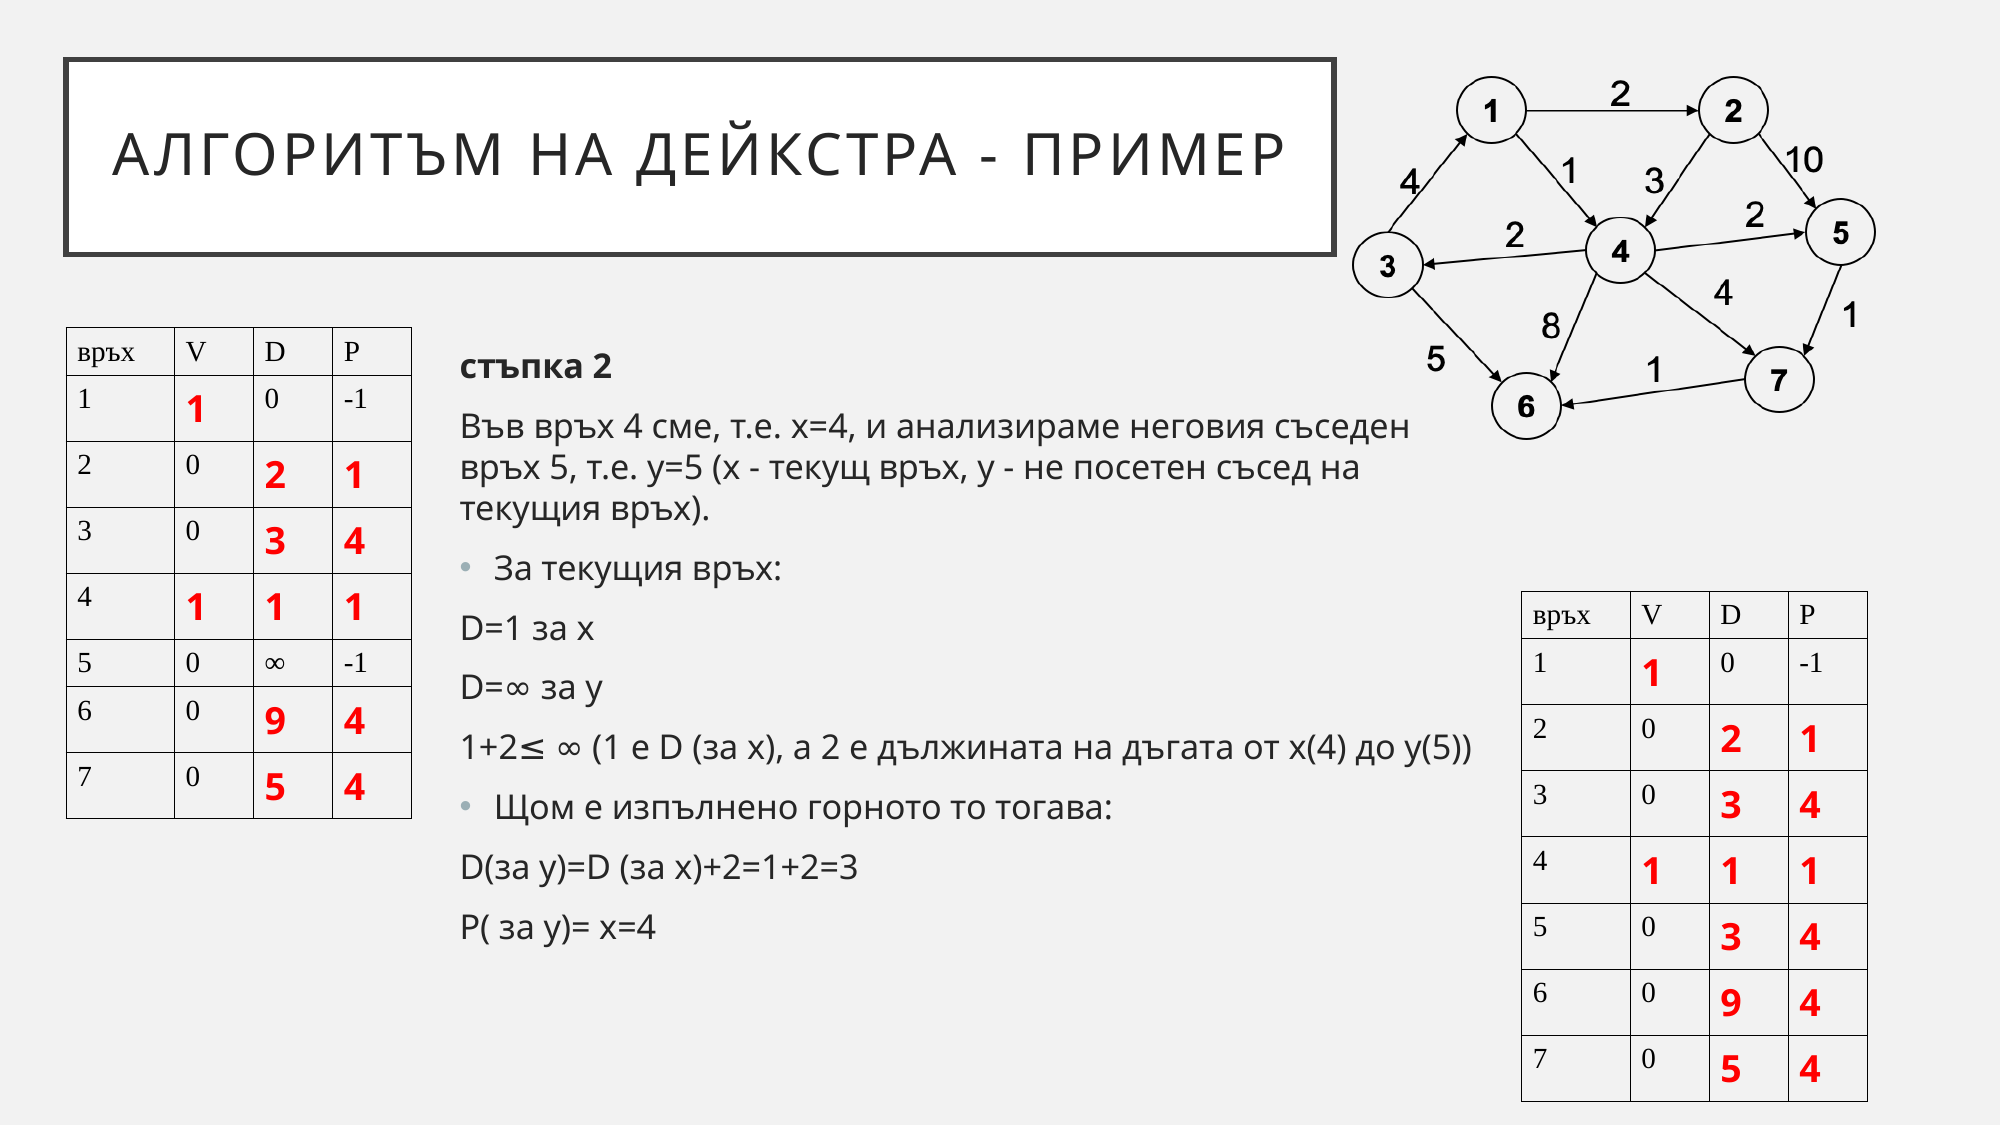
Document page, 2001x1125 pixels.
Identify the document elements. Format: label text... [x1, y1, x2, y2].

table_cell 0 [254, 376, 332, 441]
table_cell 5 [254, 753, 332, 818]
table_header V [175, 328, 253, 375]
table_cell 1 [254, 574, 332, 639]
table_cell 0 [175, 640, 253, 686]
table_cell 0 [175, 508, 253, 573]
table_cell 1 [333, 574, 411, 639]
table_header връх [67, 328, 174, 375]
table_cell 4 [1789, 970, 1867, 1035]
table_cell 3 [67, 508, 174, 573]
table_cell 5 [1710, 1036, 1788, 1101]
table_cell 1 [1789, 705, 1867, 770]
table_cell 0 [1631, 904, 1709, 969]
table_cell 1 [1631, 639, 1709, 704]
table_header V [1631, 592, 1709, 638]
table_cell 0 [1710, 639, 1788, 704]
table_cell 1 [1710, 837, 1788, 903]
table_cell 1 [175, 574, 253, 639]
table_header D [1710, 592, 1788, 638]
table_cell 2 [1710, 705, 1788, 770]
table_cell 1 [1522, 639, 1630, 704]
table_cell 4 [333, 508, 411, 573]
table_cell 4 [1522, 837, 1630, 903]
table_cell 0 [1631, 1036, 1709, 1101]
table_cell 2 [1522, 705, 1630, 770]
table_header връх [1522, 592, 1630, 638]
table_cell -1 [333, 640, 411, 686]
table_cell 4 [1789, 1036, 1867, 1101]
table_cell -1 [1789, 639, 1867, 704]
table_cell 1 [1631, 837, 1709, 903]
table_cell 4 [333, 687, 411, 752]
table_cell ∞ [254, 640, 332, 686]
picture [1352, 59, 1884, 443]
table_cell 3 [1710, 904, 1788, 969]
title алгоритъм на Дейкстра - Пример [63, 57, 1337, 257]
table_cell 0 [175, 687, 253, 752]
table_cell 4 [67, 574, 174, 639]
table_cell 9 [1710, 970, 1788, 1035]
table_cell 3 [254, 508, 332, 573]
table_cell 5 [67, 640, 174, 686]
table_cell 6 [1522, 970, 1630, 1035]
table_cell 1 [1789, 837, 1867, 903]
table_cell 1 [333, 442, 411, 507]
table_cell 5 [1522, 904, 1630, 969]
table_cell 3 [1710, 771, 1788, 836]
table_cell 0 [1631, 970, 1709, 1035]
table_cell 0 [175, 753, 253, 818]
table_cell 4 [333, 753, 411, 818]
table_cell 7 [1522, 1036, 1630, 1101]
table_cell 0 [1631, 705, 1709, 770]
table_header P [1789, 592, 1867, 638]
text_box стъпка 2 Във връх 4 сме, т.е. x=4, и анализираме неговия съседен връх 5, т.е. y=5 (x - текущ връх, y - не посетен съсед на текущия връх). За текущия връх: D=1 за x D=∞ за y 1+2≤ ∞ (1 е D (за x), а 2 е дължината на дъгата от x(4) до y(5)) Щом е изпълнено горното то тогава: D(за y)=D (за x)+2=1+2=3 P( за y)= x=4 [444, 337, 1506, 959]
table_cell 7 [67, 753, 174, 818]
table_cell 4 [1789, 771, 1867, 836]
table_cell 9 [254, 687, 332, 752]
table_cell 0 [175, 442, 253, 507]
table_header P [333, 328, 411, 375]
table_cell 1 [175, 376, 253, 441]
table_cell 3 [1522, 771, 1630, 836]
table_cell 0 [1631, 771, 1709, 836]
table_cell -1 [333, 376, 411, 441]
table_header D [254, 328, 332, 375]
table_cell 1 [67, 376, 174, 441]
table_cell 6 [67, 687, 174, 752]
table_cell 2 [254, 442, 332, 507]
table_cell 2 [67, 442, 174, 507]
table_cell 4 [1789, 904, 1867, 969]
